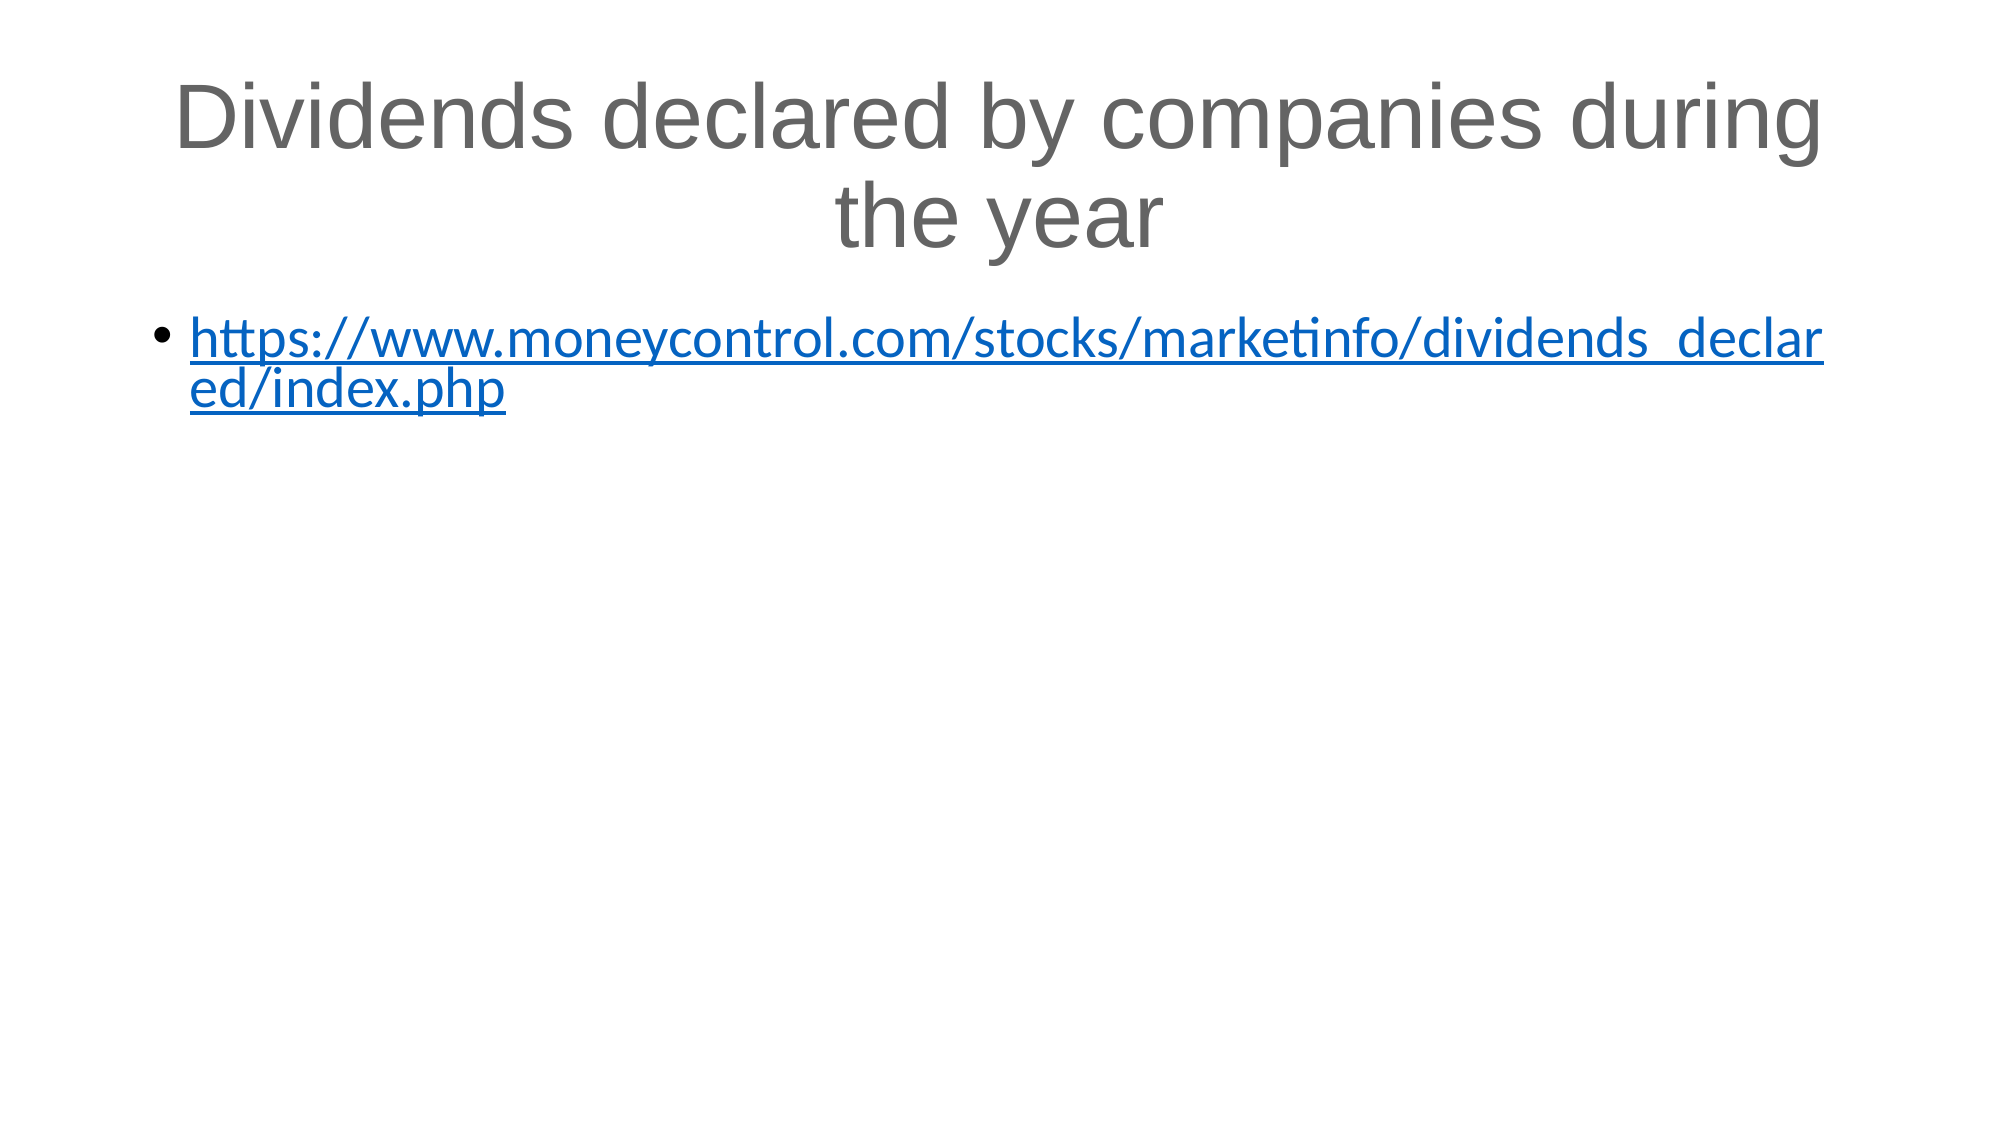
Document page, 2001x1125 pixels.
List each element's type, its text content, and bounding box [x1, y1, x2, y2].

title Dividends declared by companies during the year [137, 59, 1863, 278]
list https://www.moneycontrol.com/stocks/marketinfo/dividends_declared/index.php [137, 299, 1863, 1014]
